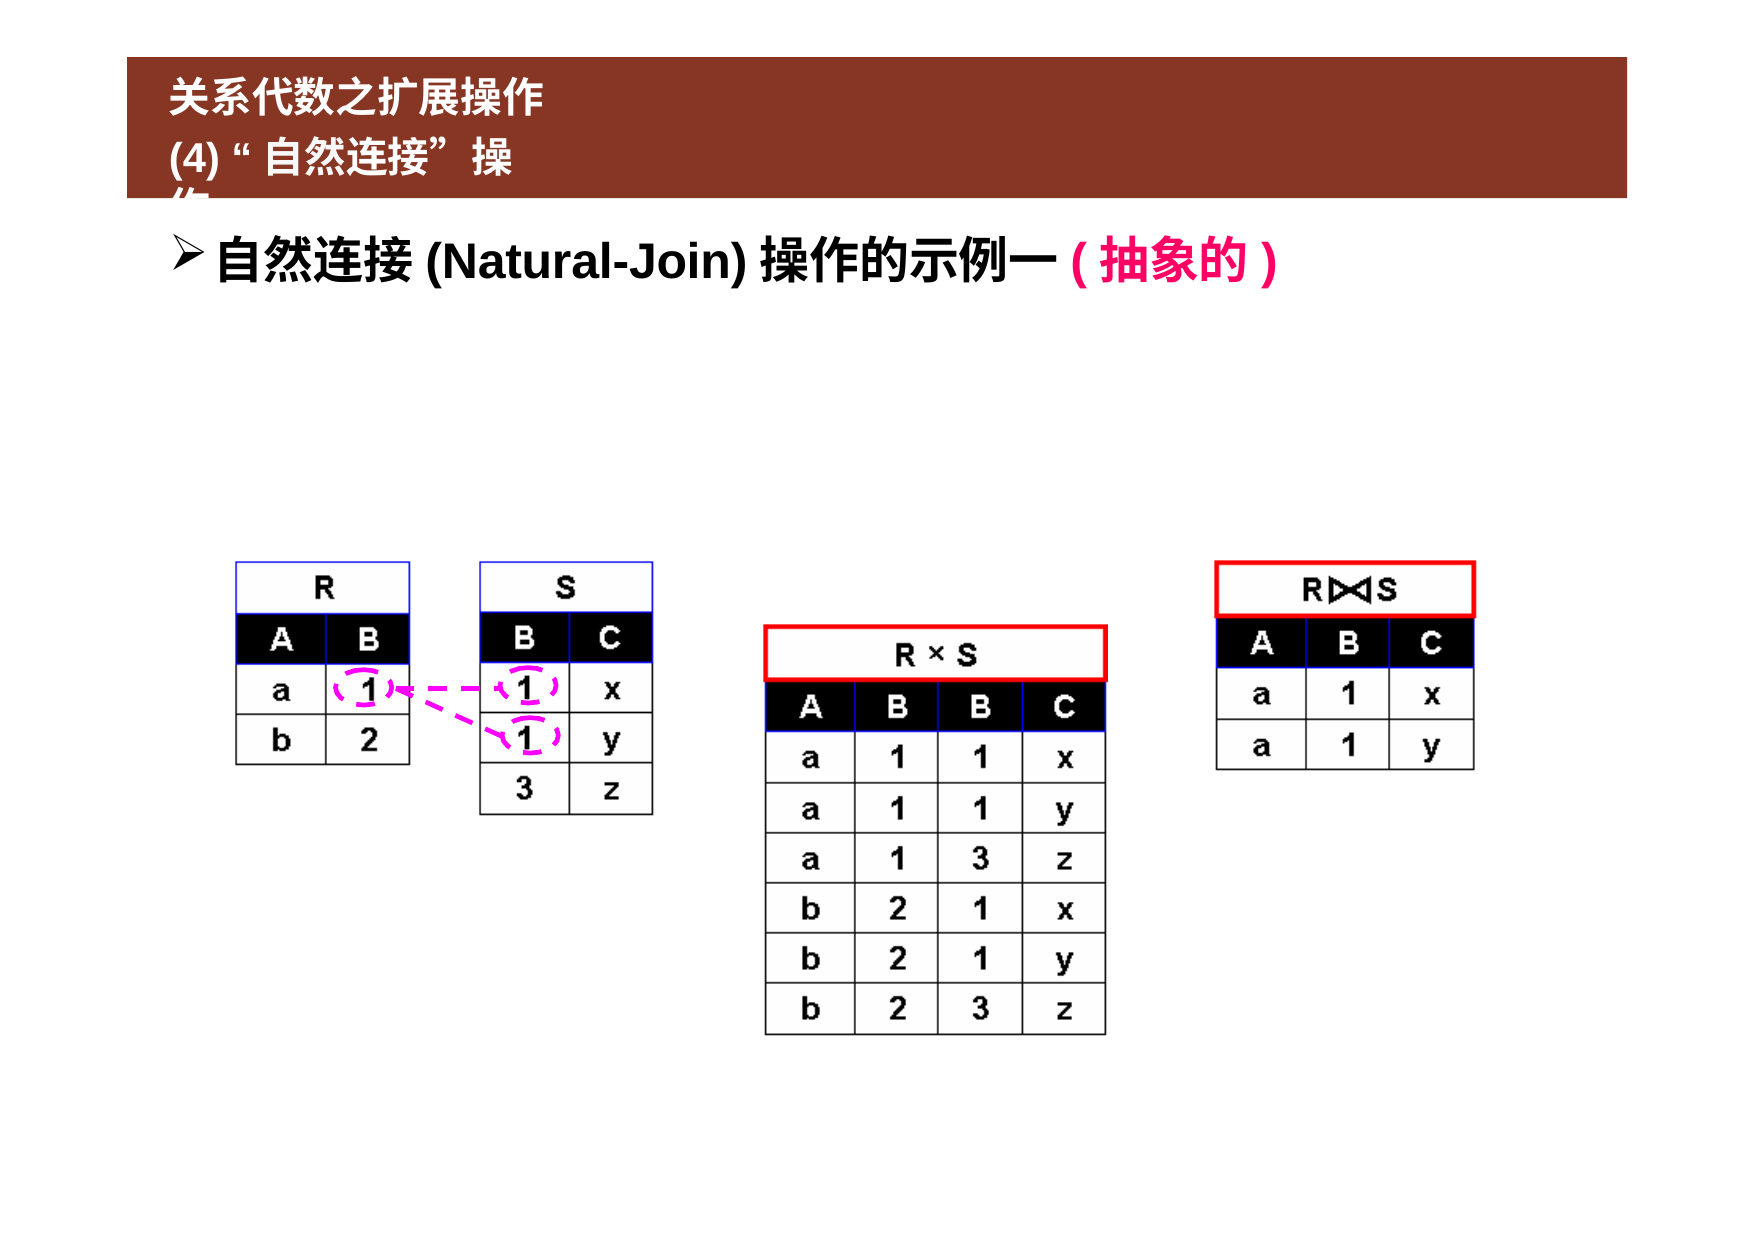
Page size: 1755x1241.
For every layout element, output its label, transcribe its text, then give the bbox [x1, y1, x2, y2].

title 关系代数之扩展操作 [166, 69, 547, 279]
text_box (4) “自然连接”操作 [166, 129, 525, 232]
text_box 自然连接(Natural-Join)操作的示例一(抽象的) [167, 227, 1338, 289]
text_box [499, 667, 557, 704]
text_box [335, 669, 392, 706]
text_box [502, 717, 559, 754]
text_box [762, 623, 1108, 1038]
text_box [1213, 559, 1478, 772]
text_box [478, 560, 655, 817]
text_box [234, 560, 412, 767]
